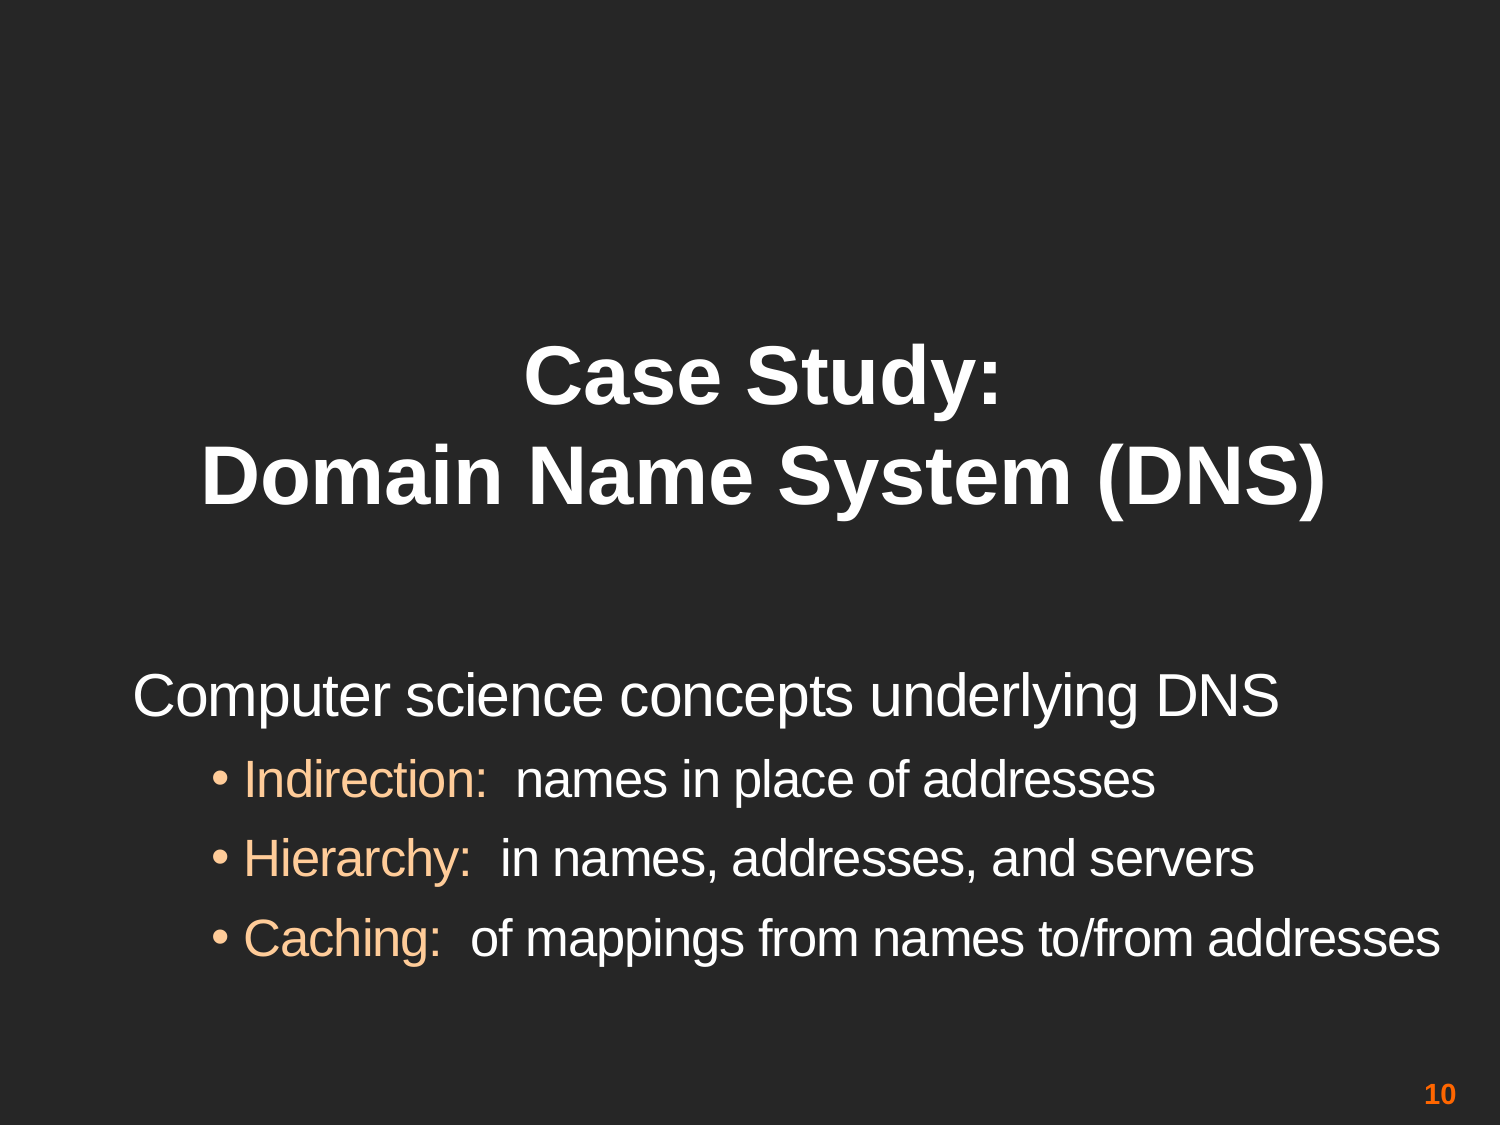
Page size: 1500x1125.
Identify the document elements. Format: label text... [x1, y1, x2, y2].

slide_number 10 [1112, 1074, 1463, 1110]
title Case Study: Domain Name System (DNS) [126, 284, 1402, 657]
list Computer science concepts underlying DNS Indirection: names in place of addresses Hierarchy: in names, addresses, and servers Caching: of mappings from names to/from addresses [126, 657, 1463, 1023]
